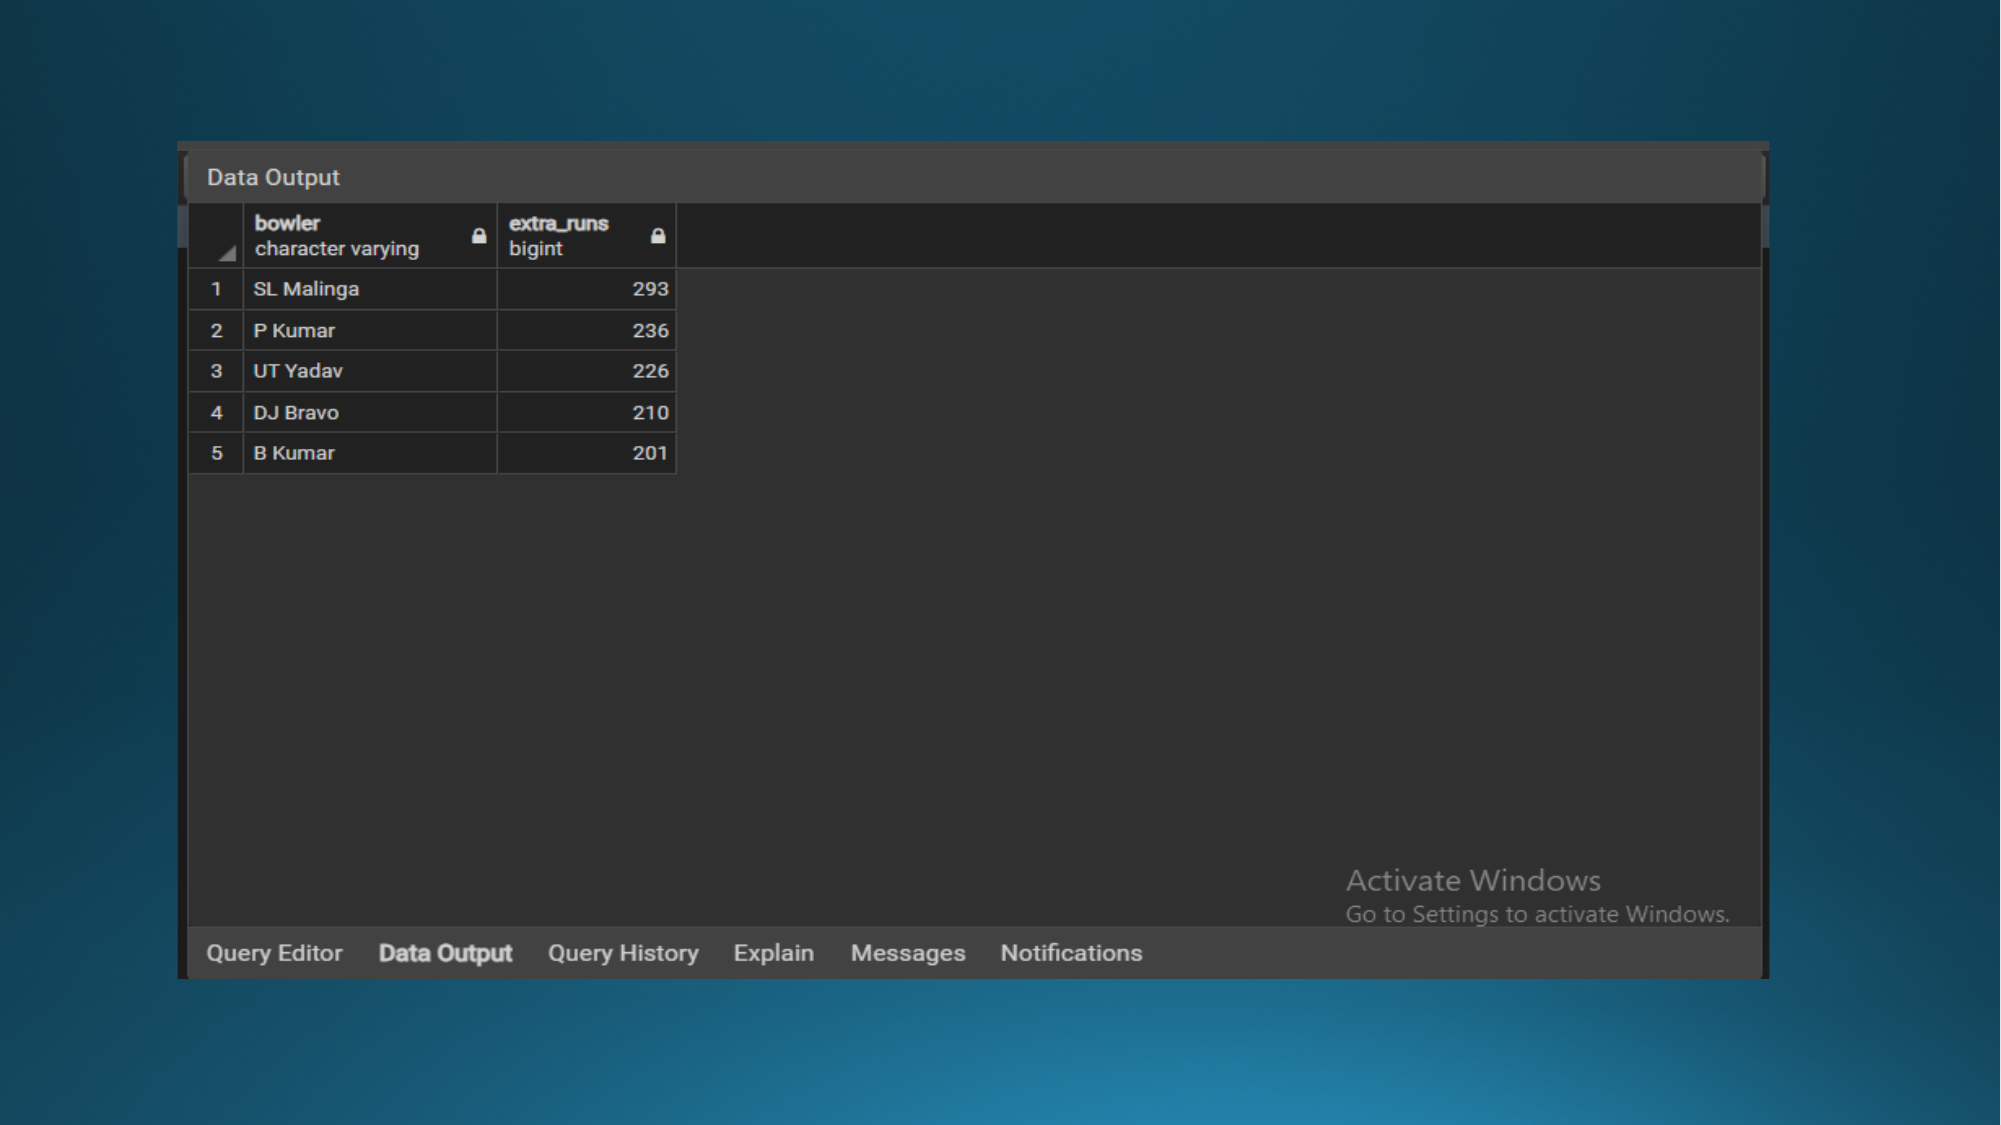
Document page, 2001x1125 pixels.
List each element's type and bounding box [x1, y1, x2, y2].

picture [0, 0, 2001, 1125]
list [177, 141, 1770, 979]
